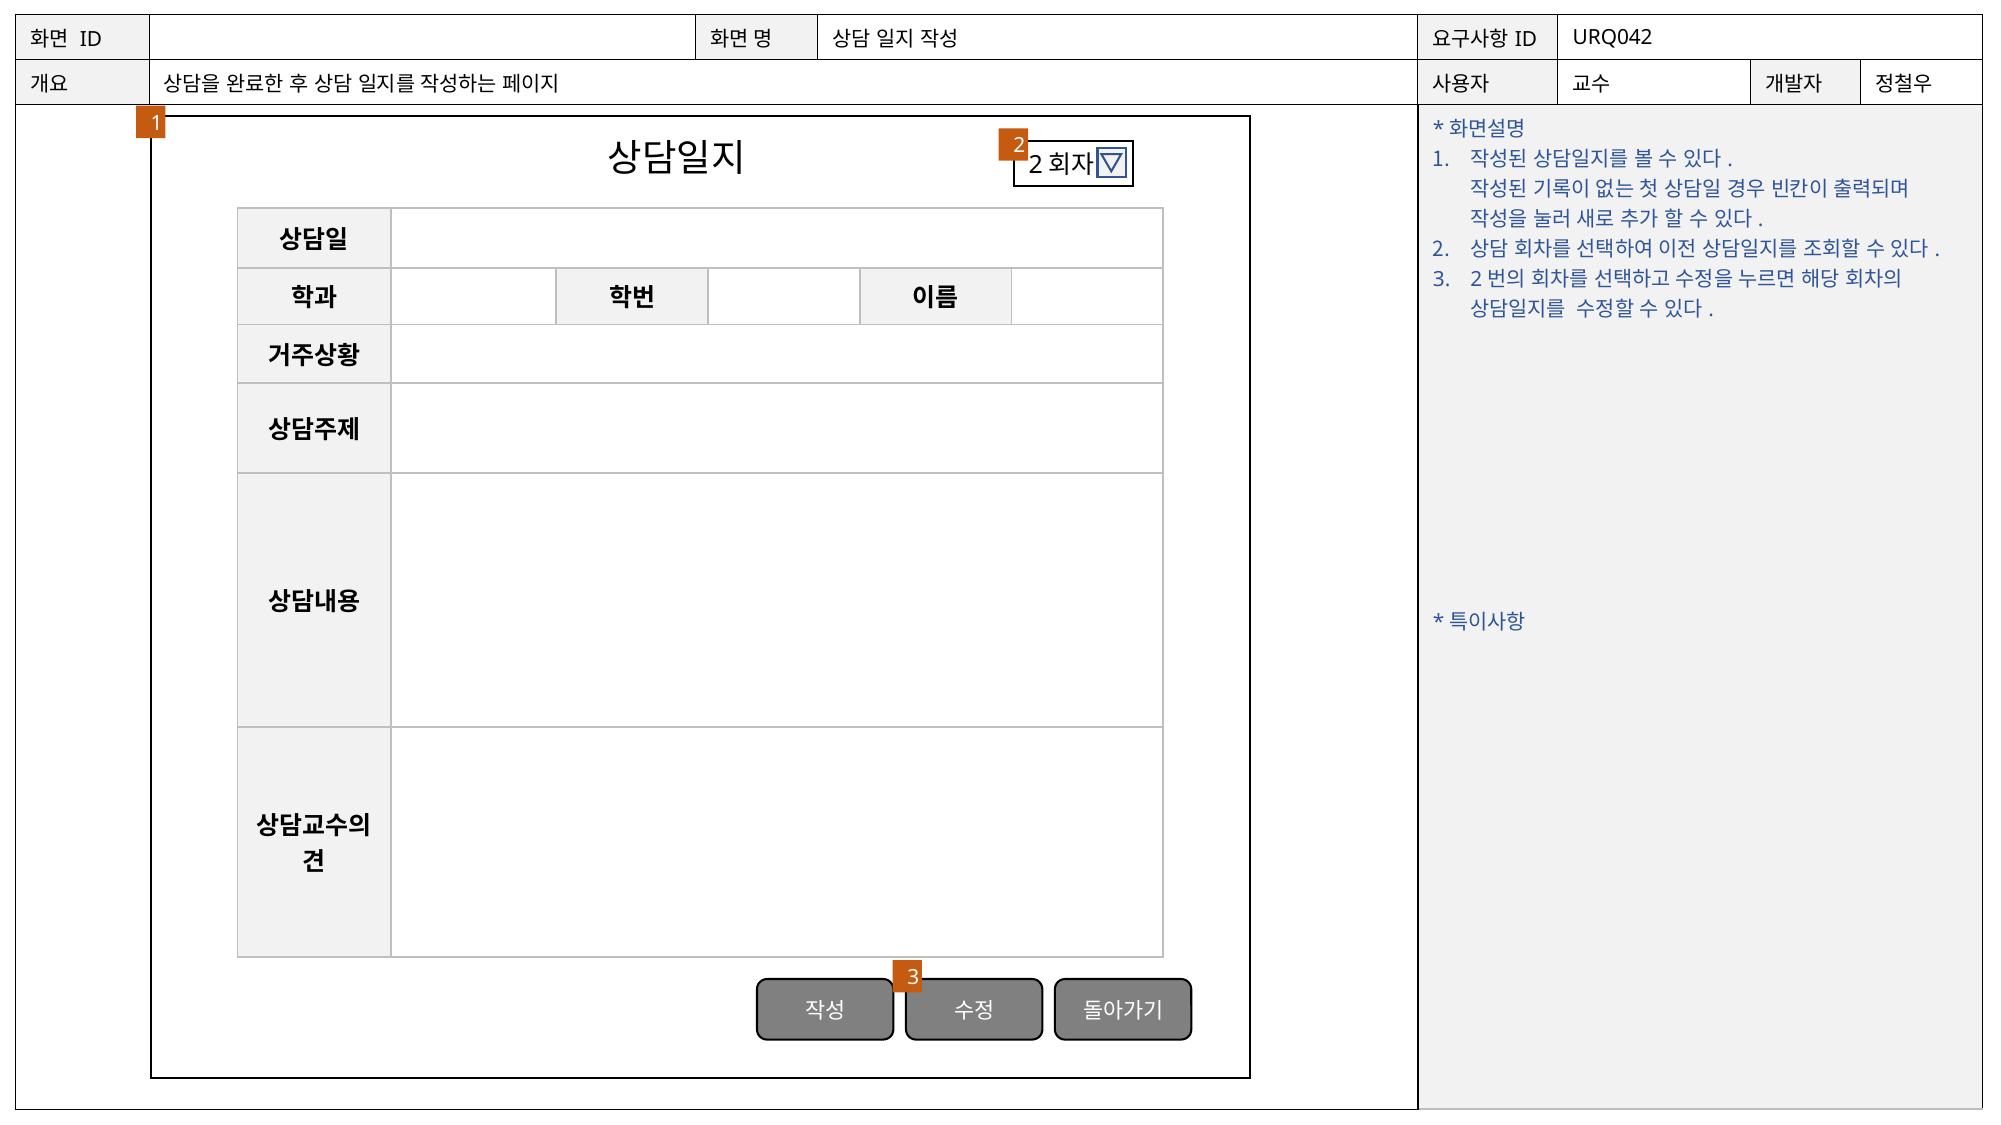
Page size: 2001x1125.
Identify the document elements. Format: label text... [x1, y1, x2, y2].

text_box [1099, 153, 1124, 174]
table_cell *화면설명 작성된 상담일지를 볼 수 있다. 작성된 기록이 없는 첫 상담일 경우 빈칸이 출력되며 작성을 눌러 새로 추가 할 수 있다. 상담 회차를 선택하여 이전 상담일지를 조회할 수 있다. 2번의 회차를 선택하고 수정을 누르면 해당 회차의 상담일지를 수정할 수 있다. *특이사항 [1419, 105, 1982, 1108]
table_cell [709, 269, 859, 324]
text_box 상담일지 [592, 126, 761, 187]
table_cell [392, 325, 1162, 382]
text_box 돌아가기 [1053, 977, 1193, 1041]
table_cell 상담주제 [238, 384, 390, 472]
text_box [1096, 147, 1127, 178]
table_cell 사용자 [1418, 60, 1557, 104]
table_cell 정철우 [1861, 60, 1982, 104]
table_cell 상담교수의견 [238, 728, 390, 956]
table_cell [392, 728, 1162, 956]
text_box 수정 [904, 977, 1044, 1041]
table_header URQ042 [1558, 15, 1982, 59]
table_cell 학번 [557, 269, 707, 324]
table_header 요구사항ID [1418, 15, 1557, 59]
table_cell 거주상황 [238, 325, 390, 382]
table_cell [392, 474, 1162, 726]
table_cell [16, 105, 1417, 1109]
table_cell 개요 [16, 60, 149, 104]
table_cell 개발자 [1751, 60, 1860, 104]
text_box 2 [998, 127, 1029, 162]
table_cell [392, 384, 1162, 472]
table_header [392, 209, 1162, 267]
text_box 작성 [755, 977, 895, 1041]
table_header [150, 15, 695, 59]
table_header 상담 일지 작성 [818, 15, 1417, 59]
table_cell [1012, 269, 1162, 324]
table_cell 상담내용 [238, 474, 390, 726]
table_cell 이름 [861, 269, 1011, 324]
table_header 화면 ID [16, 15, 149, 59]
table_header 상담일 [238, 209, 390, 267]
table_cell 상담을 완료한 후 상담 일지를 작성하는 페이지 [150, 60, 1417, 104]
table_cell 교수 [1558, 60, 1750, 104]
table_cell [392, 269, 555, 324]
text_box 1 [135, 105, 166, 139]
table_header 화면 명 [696, 15, 817, 59]
table_cell 학과 [238, 269, 390, 324]
text_box 2회자 [1013, 140, 1134, 187]
text_box 3 [892, 959, 923, 993]
text_box [150, 115, 1251, 1079]
